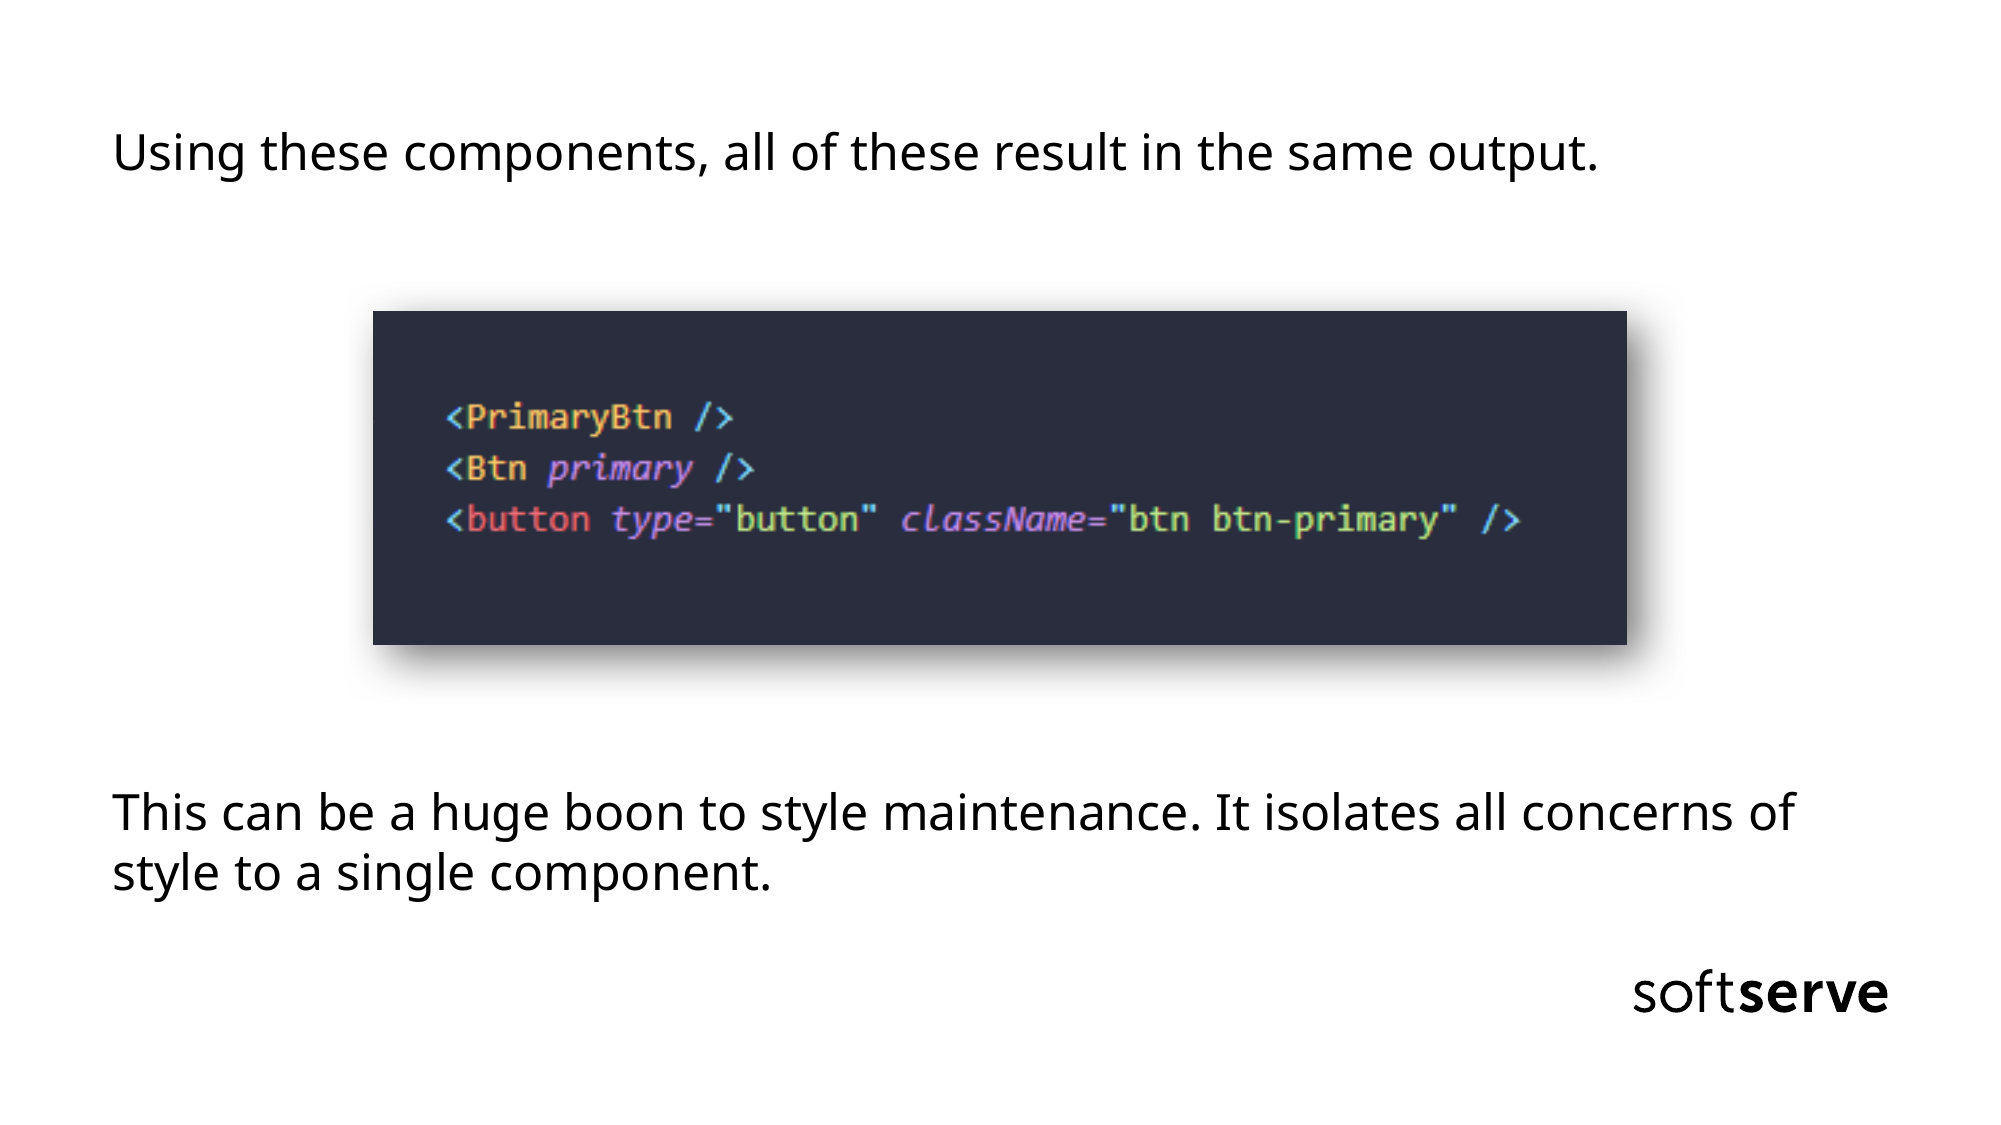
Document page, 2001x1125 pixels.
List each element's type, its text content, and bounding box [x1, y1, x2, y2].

picture [373, 311, 1627, 645]
title Using these components, all of these result in the same output. This can be a huge boon to style maintenance. It isolates all concerns of style to a single component. [112, 112, 1888, 900]
